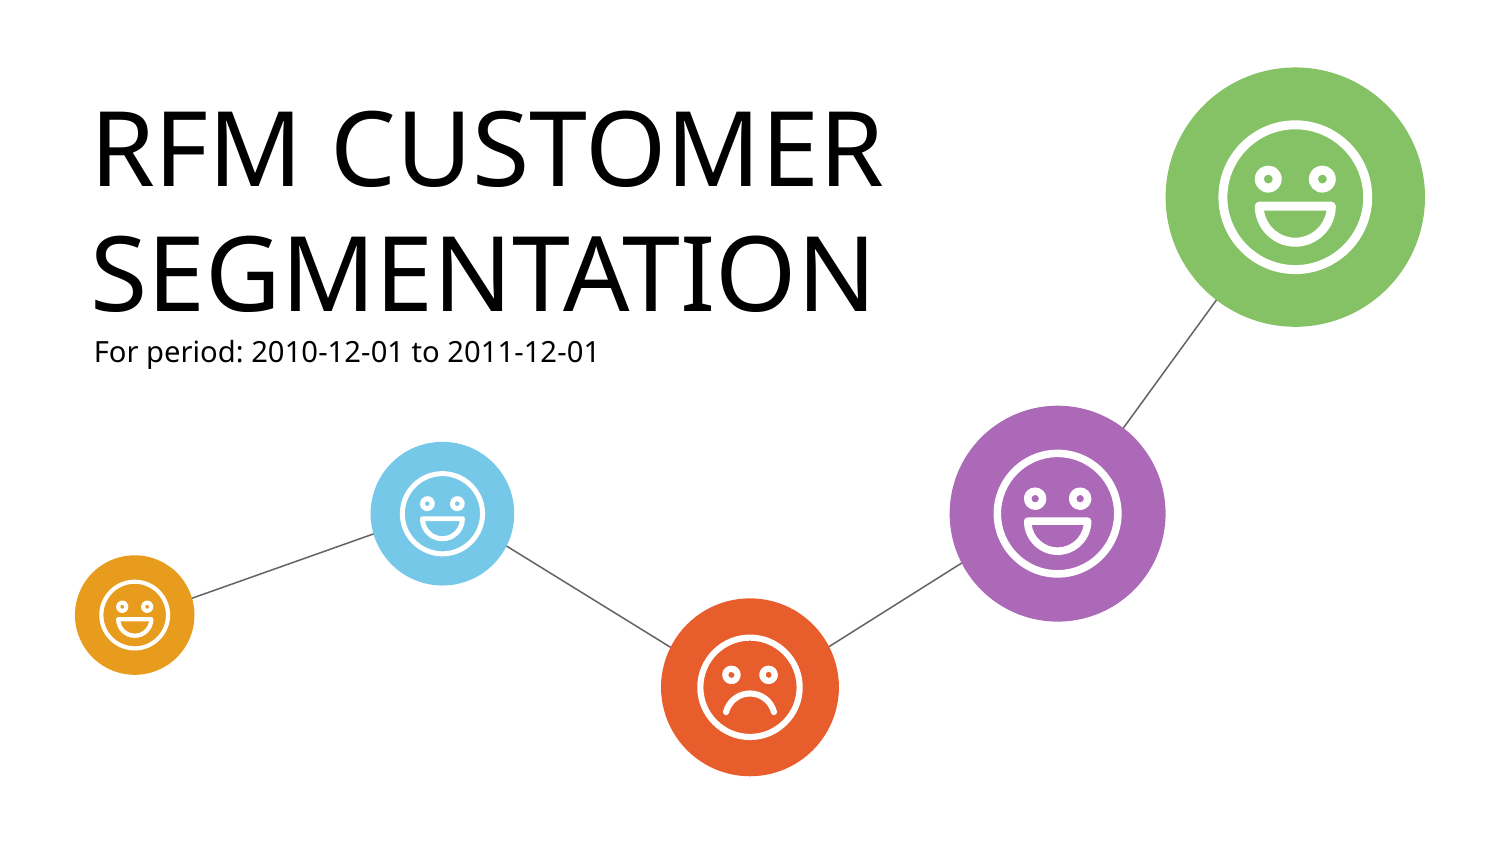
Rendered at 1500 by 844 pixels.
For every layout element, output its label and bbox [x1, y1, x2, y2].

text_box [74, 67, 1426, 777]
